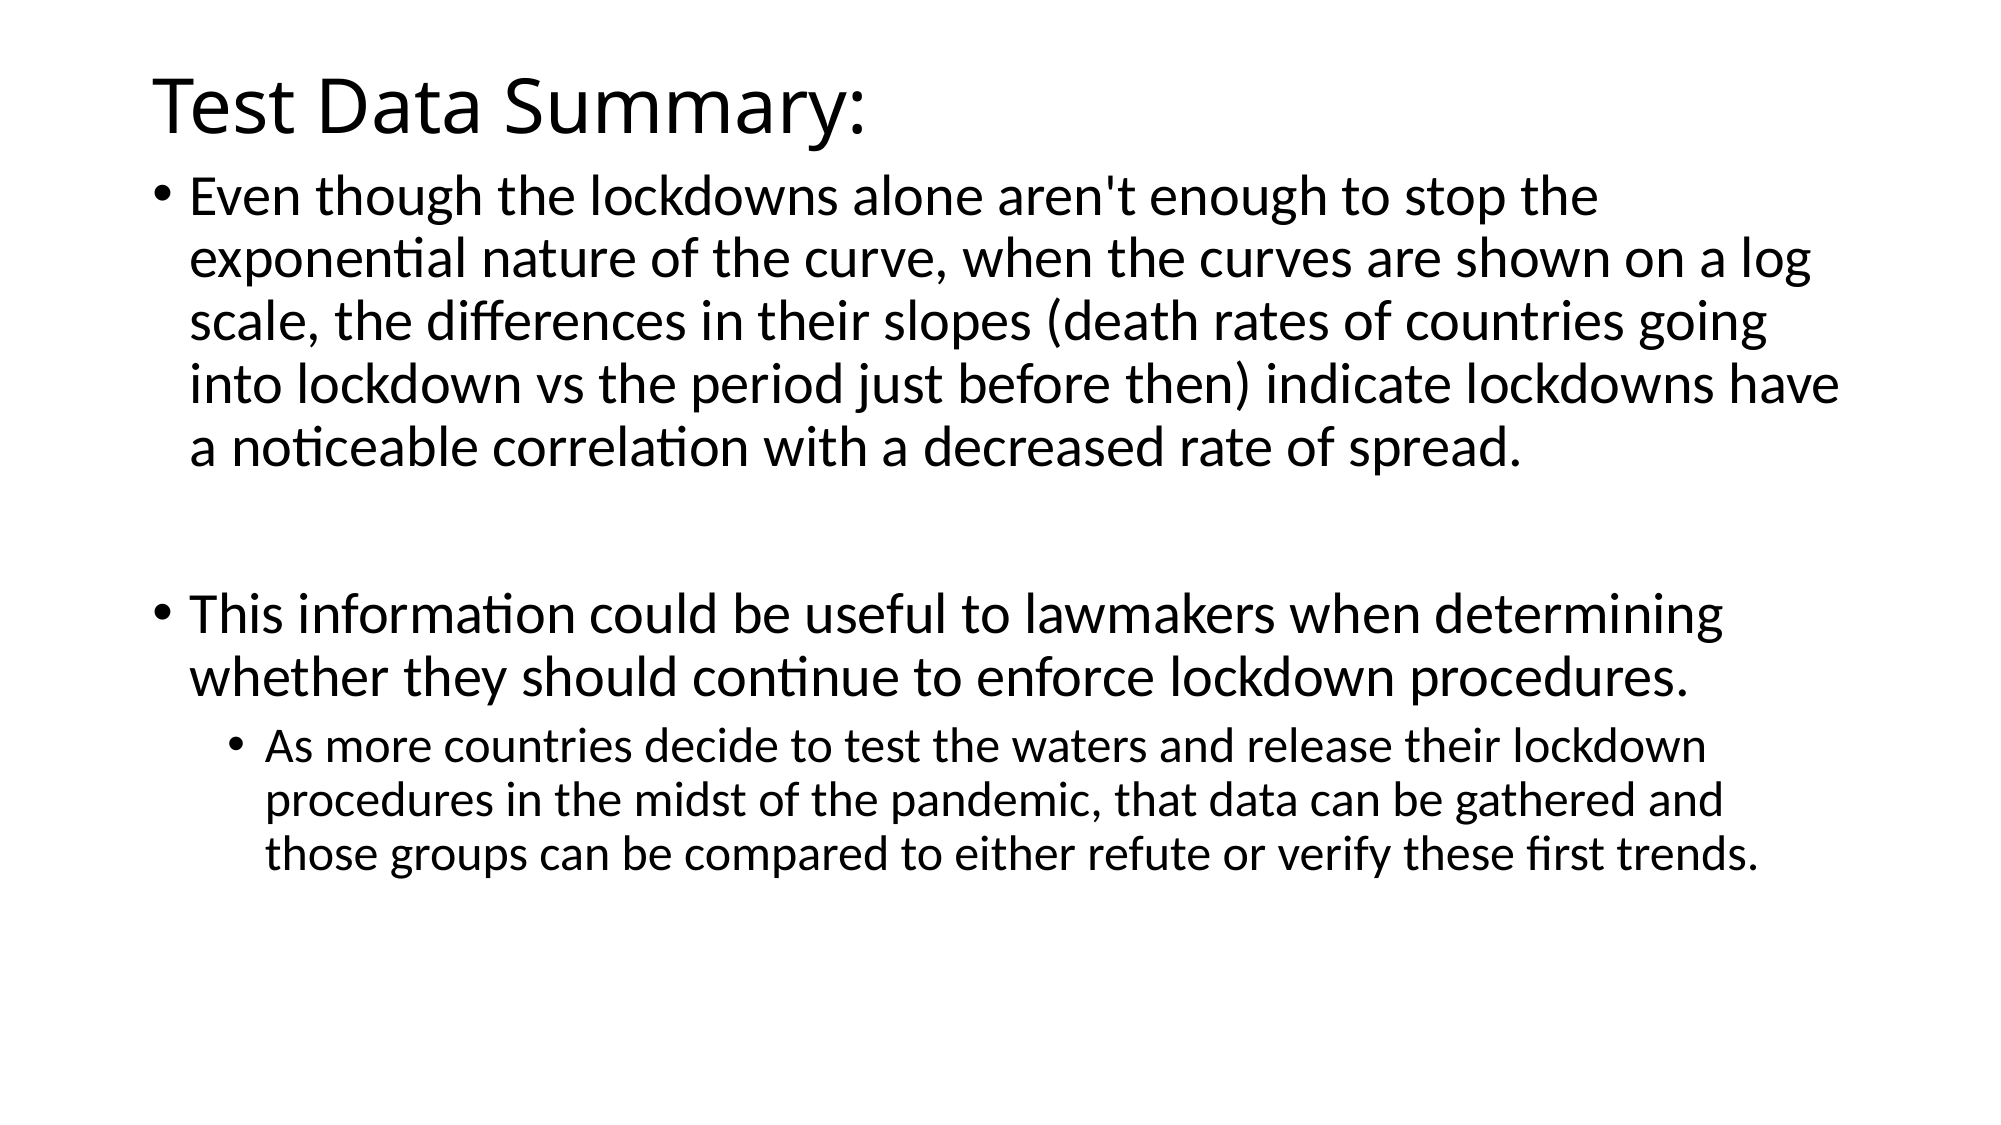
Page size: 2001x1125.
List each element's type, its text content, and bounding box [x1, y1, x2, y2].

list Even though the lockdowns alone aren't enough to stop the exponential nature of the curve, when the curves are shown on a log scale, the differences in their slopes (death rates of countries going into lockdown vs the period just before then) indicate lockdowns have a noticeable correlation with a decreased rate of spread. This information could be useful to lawmakers when determining whether they should continue to enforce lockdown procedures. As more countries decide to test the waters and release their lockdown procedures in the midst of the pandemic, that data can be gathered and those groups can be compared to either refute or verify these first trends. [137, 157, 1863, 1066]
title Test Data Summary: [137, 59, 1863, 157]
